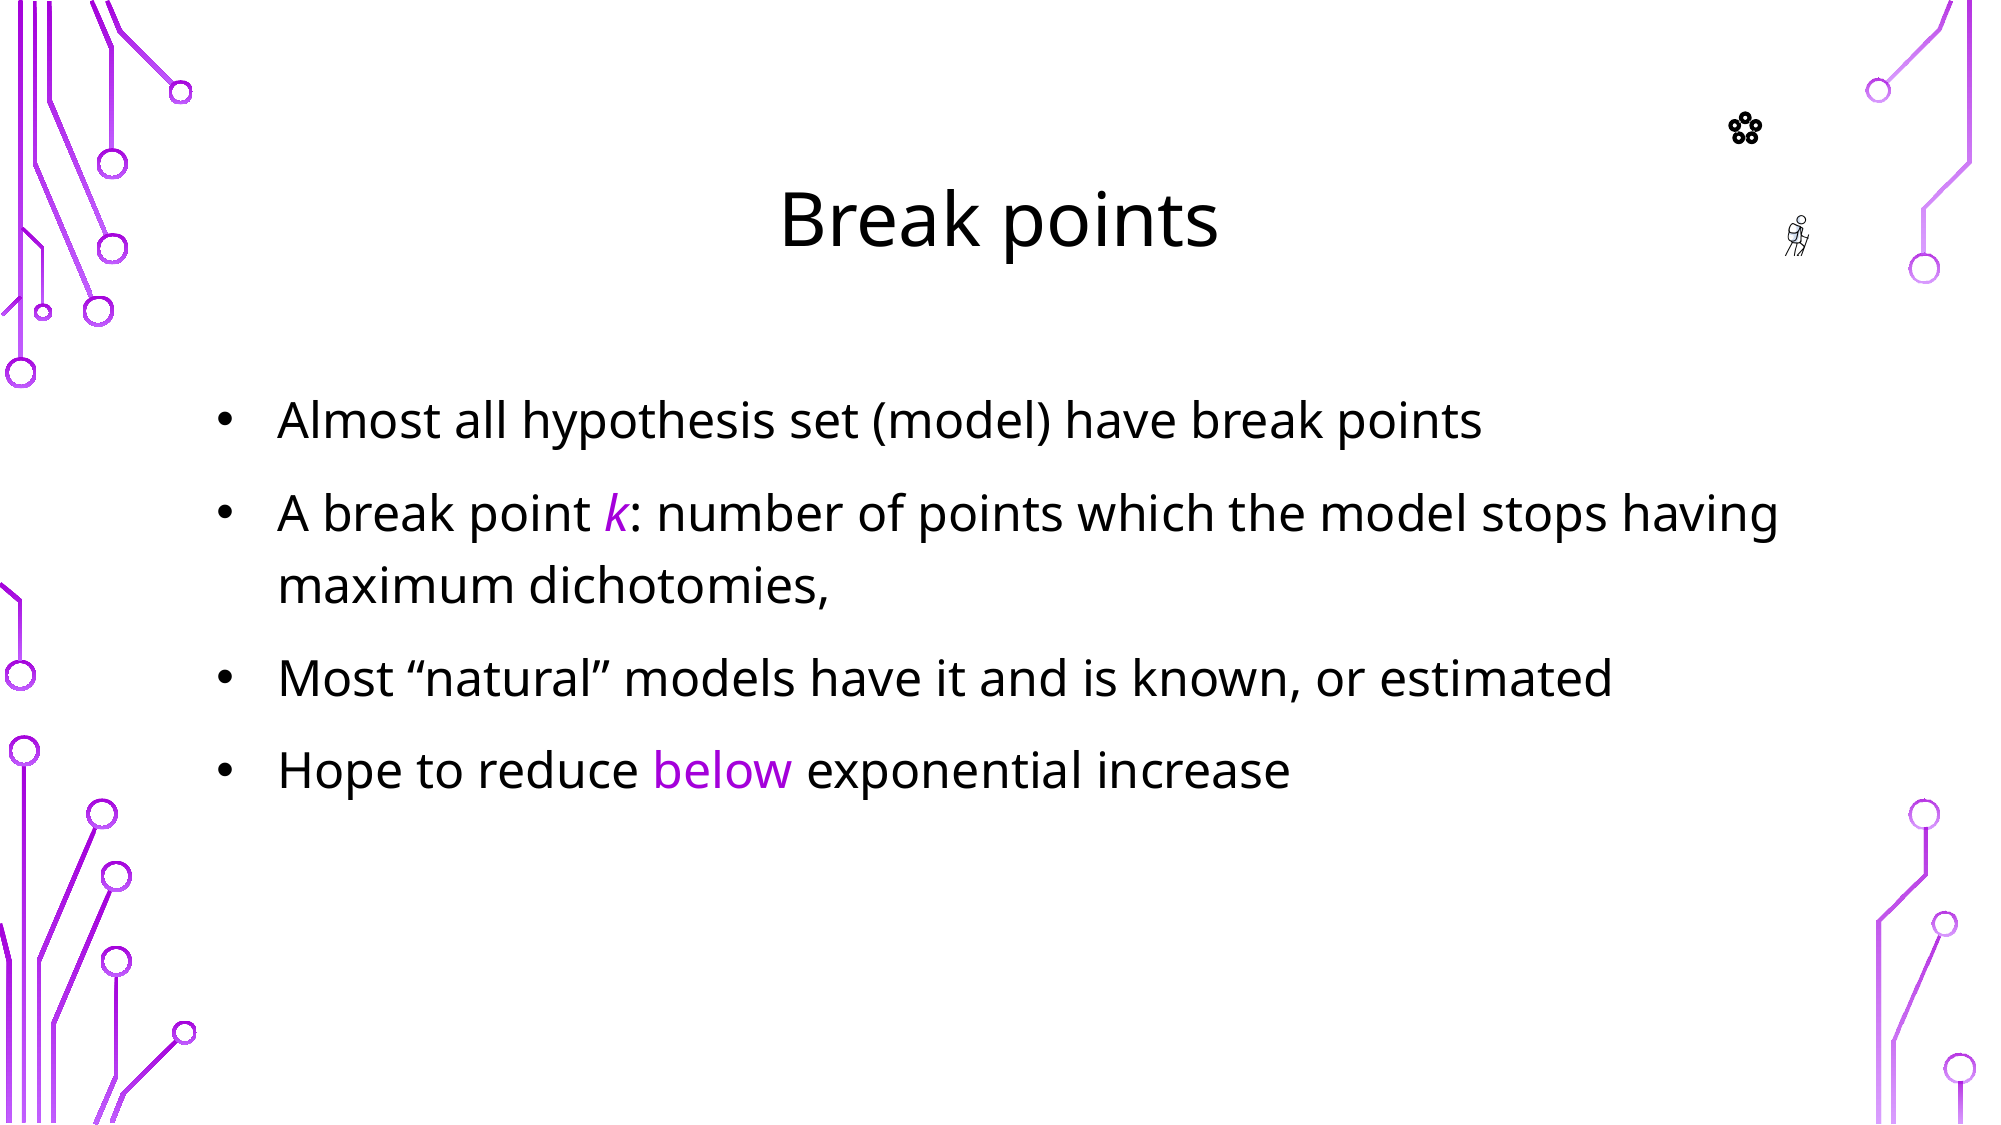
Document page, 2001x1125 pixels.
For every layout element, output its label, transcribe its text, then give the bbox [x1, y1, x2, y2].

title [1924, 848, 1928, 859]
text_box [1876, 1087, 1881, 1124]
text_box [1886, 74, 1897, 82]
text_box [1724, 113, 1937, 261]
title Break points [187, 101, 1813, 344]
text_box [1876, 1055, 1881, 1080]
text_box [1915, 280, 1934, 284]
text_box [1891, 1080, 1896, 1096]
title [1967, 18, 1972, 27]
text_box [1891, 1100, 1896, 1124]
text_box [0, 0, 2000, 1125]
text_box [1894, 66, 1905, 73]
